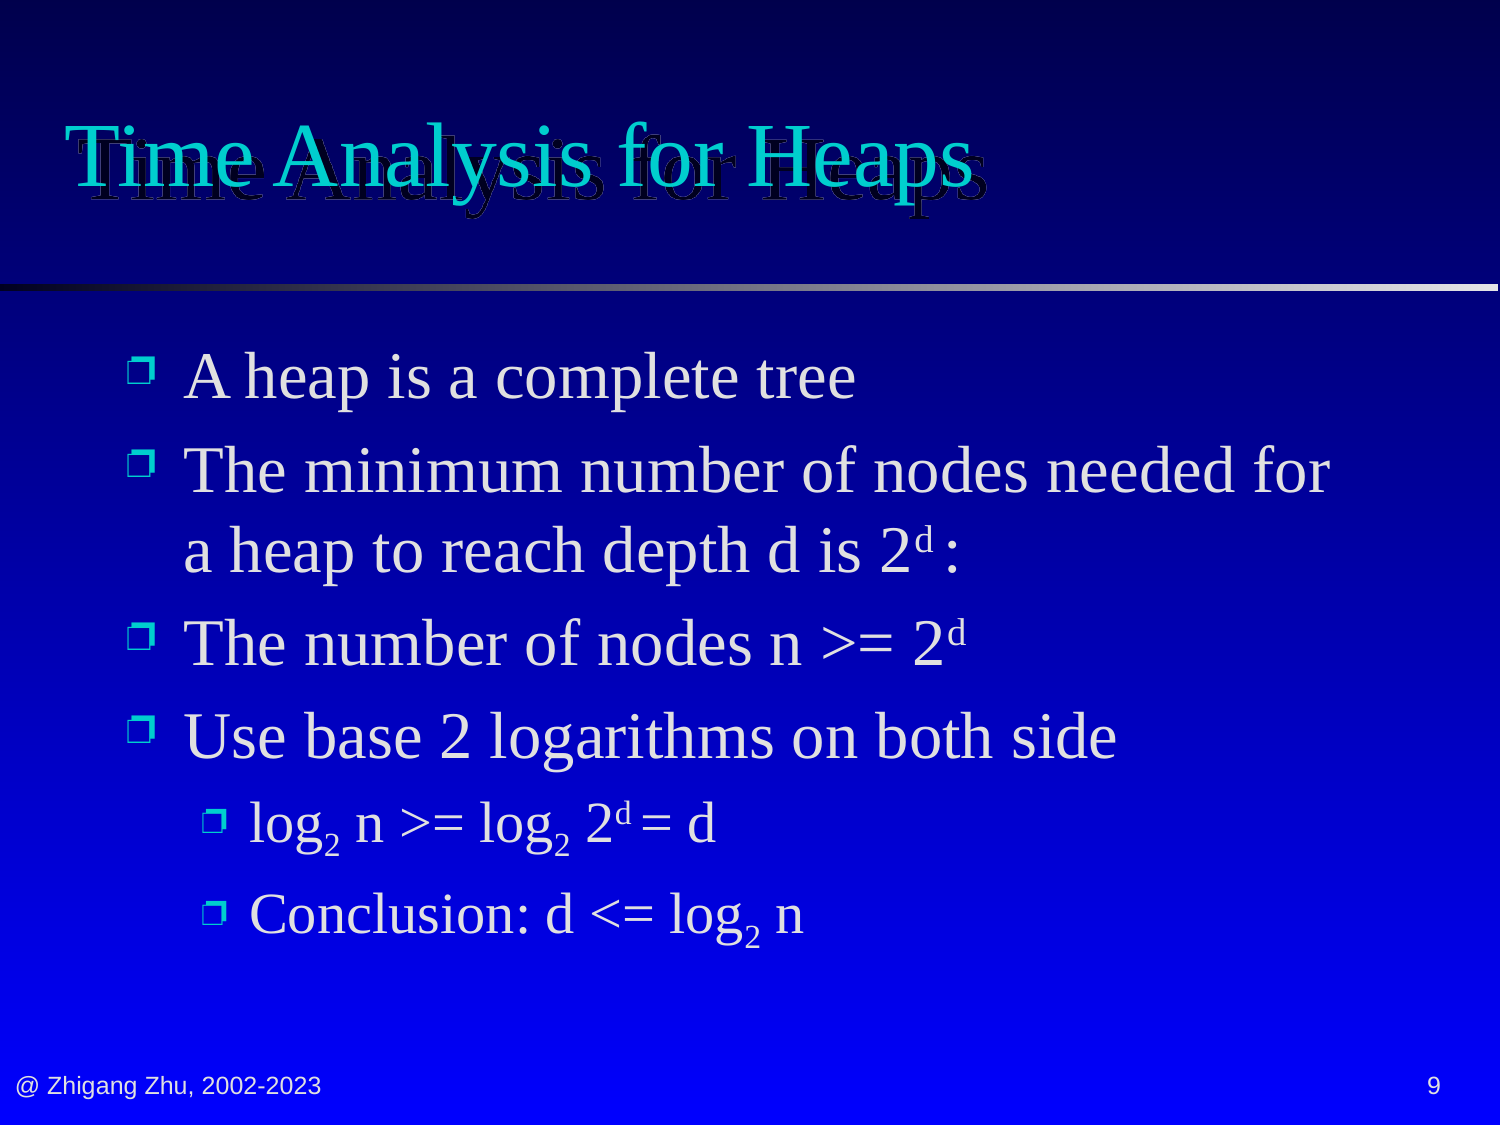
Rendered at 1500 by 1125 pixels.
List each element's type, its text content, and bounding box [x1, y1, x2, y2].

title Time Analysis for Heaps [49, 55, 1326, 245]
list A heap is a complete tree The minimum number of nodes needed for a heap to reach depth d is 2d : The number of nodes n >= 2d Use base 2 logarithms on both side log2 n >= log2 2d = d Conclusion: d <= log2 n [111, 324, 1388, 1001]
